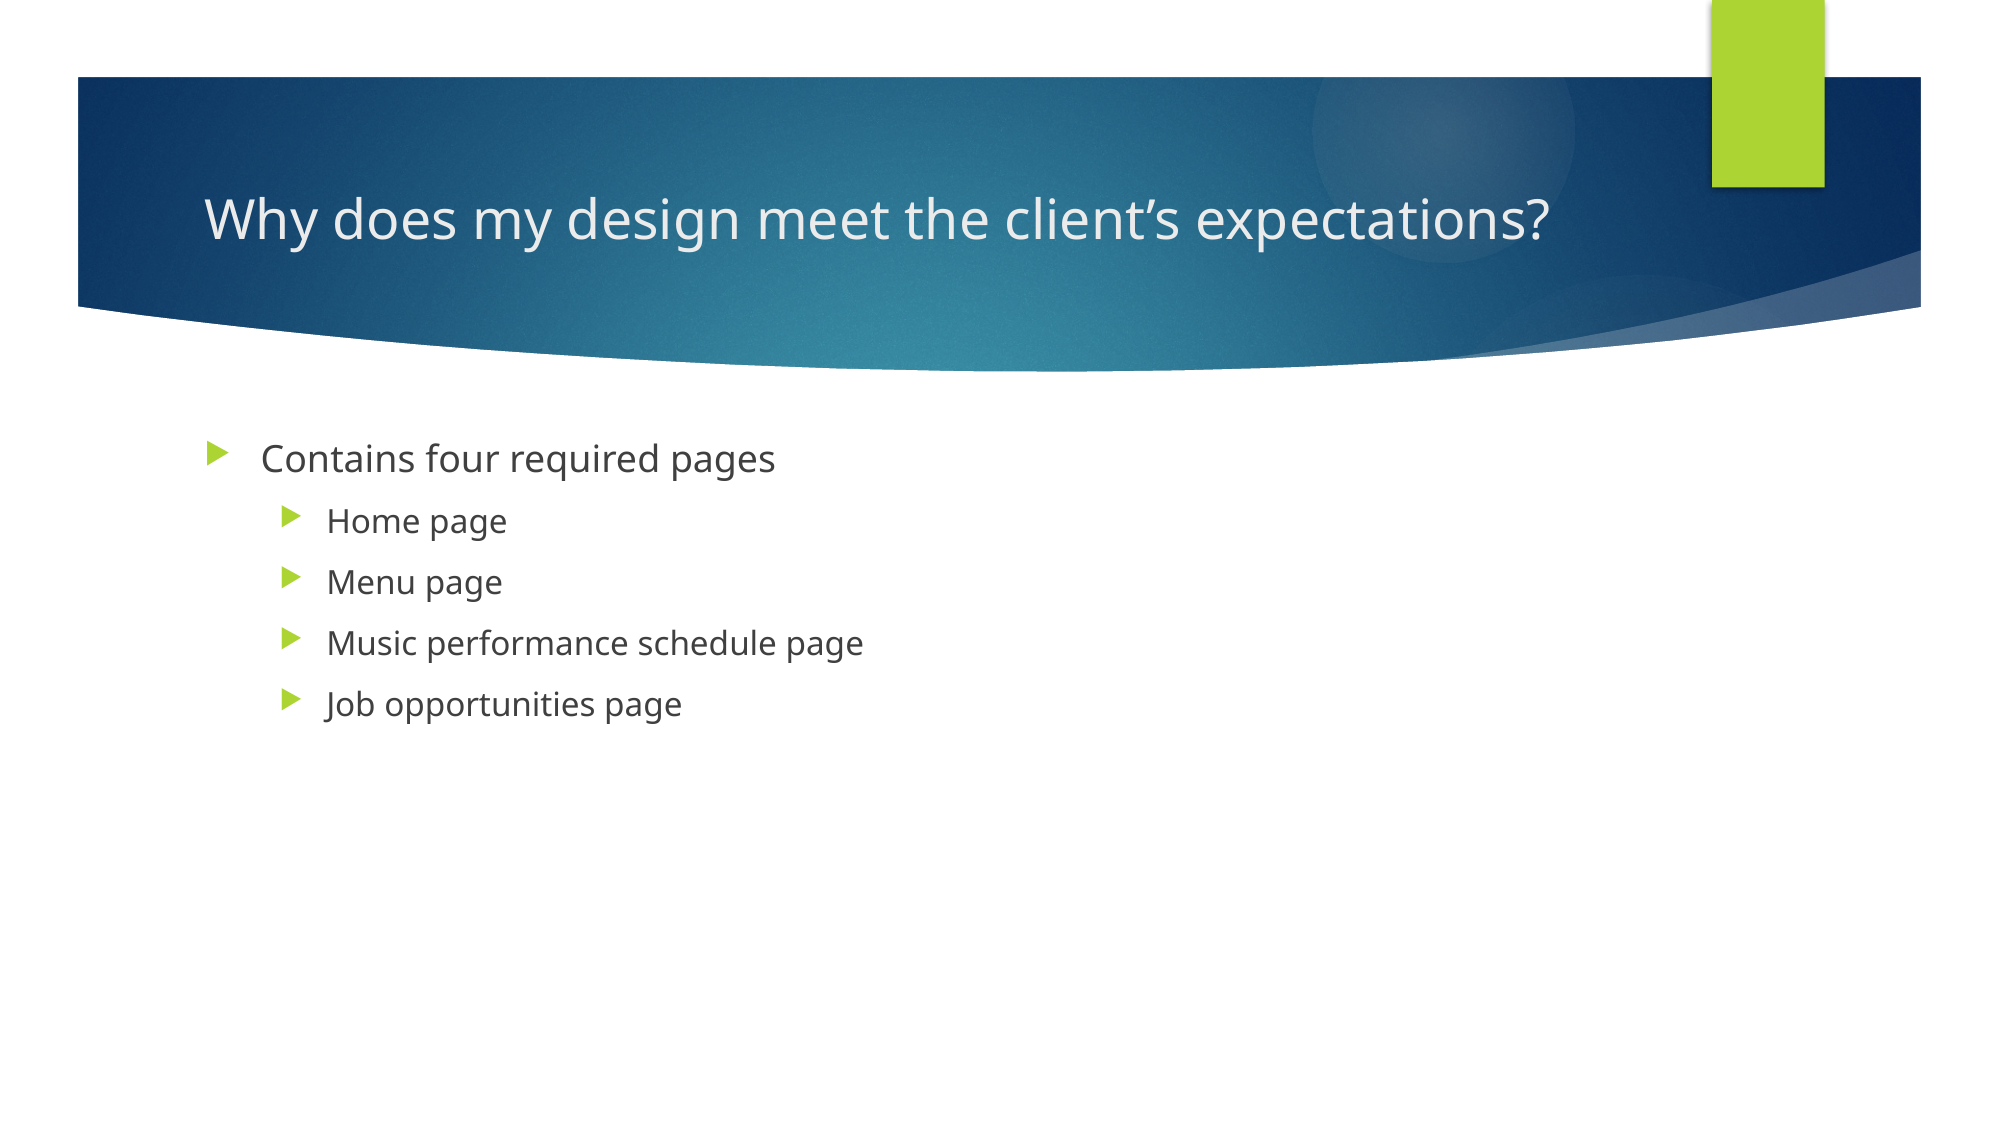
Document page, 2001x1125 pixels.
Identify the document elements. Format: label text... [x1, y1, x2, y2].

list Contains four required pages Home page Menu page Music performance schedule page Job opportunities page [189, 427, 1627, 988]
title Why does my design meet the client’s expectations? [189, 159, 1627, 276]
